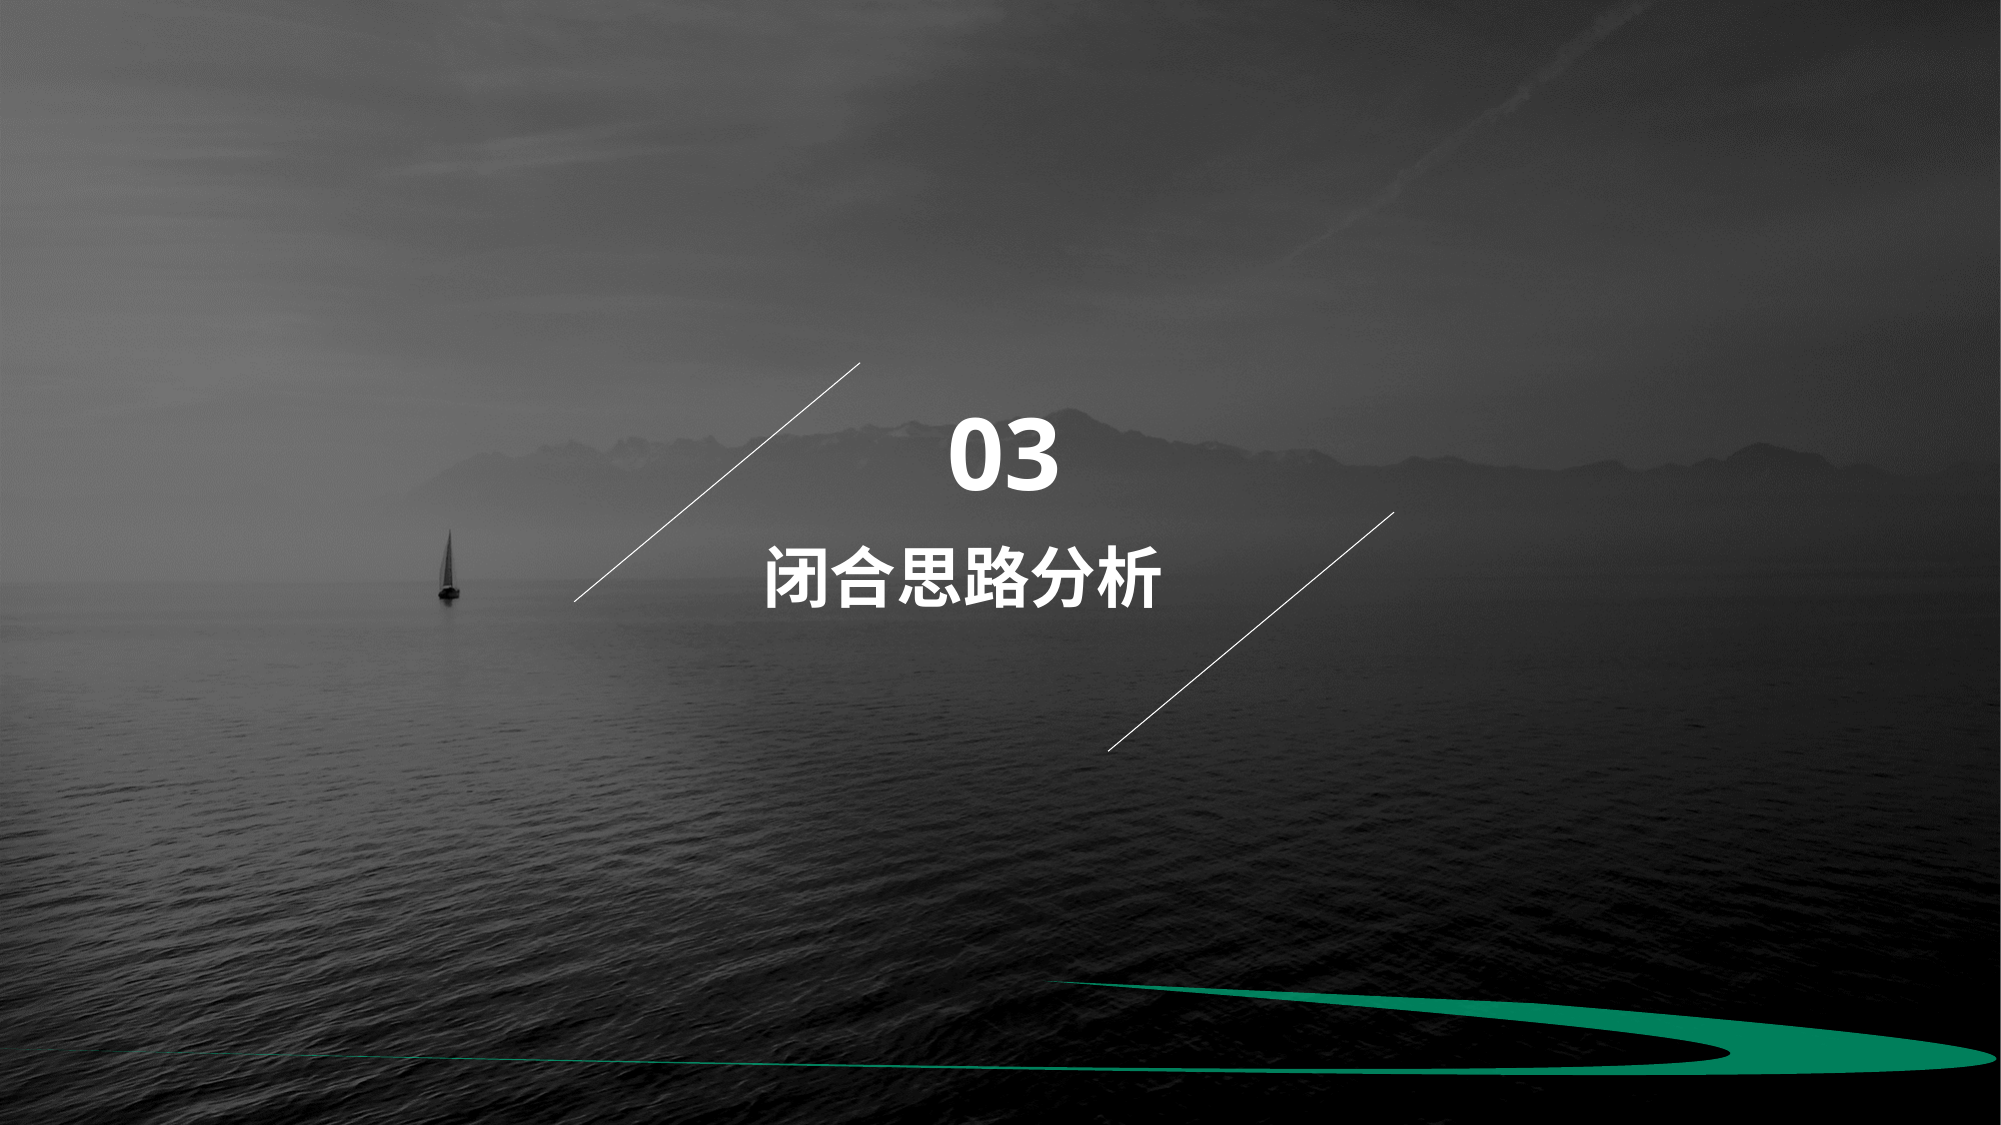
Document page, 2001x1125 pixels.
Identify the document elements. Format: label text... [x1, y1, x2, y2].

title 闭合思路分析 [519, 518, 1423, 633]
picture [0, 0, 2001, 1125]
text_box 03 [932, 382, 1108, 518]
